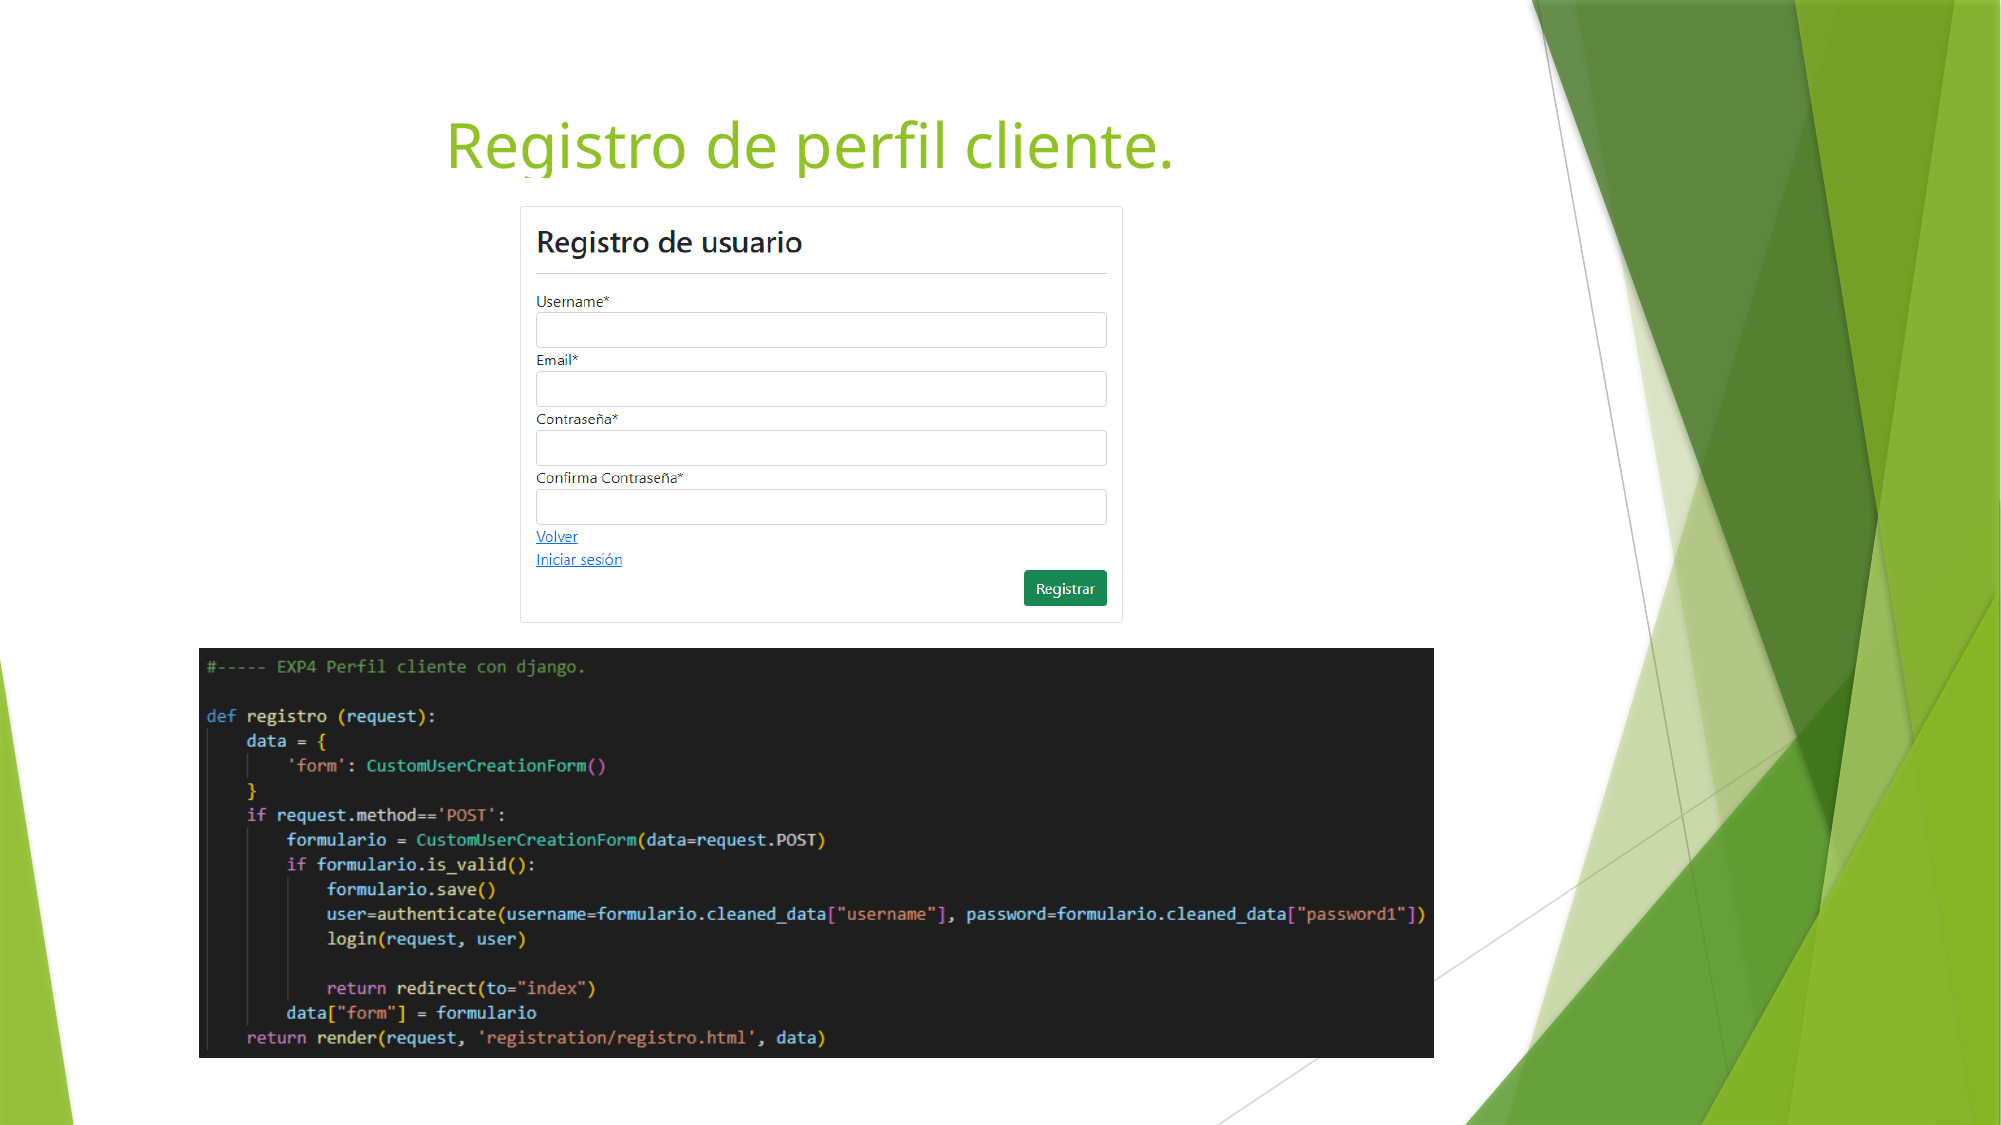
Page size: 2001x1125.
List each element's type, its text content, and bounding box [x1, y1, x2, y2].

picture [198, 177, 1434, 1058]
title Registro de perfil cliente. [430, 98, 1202, 218]
